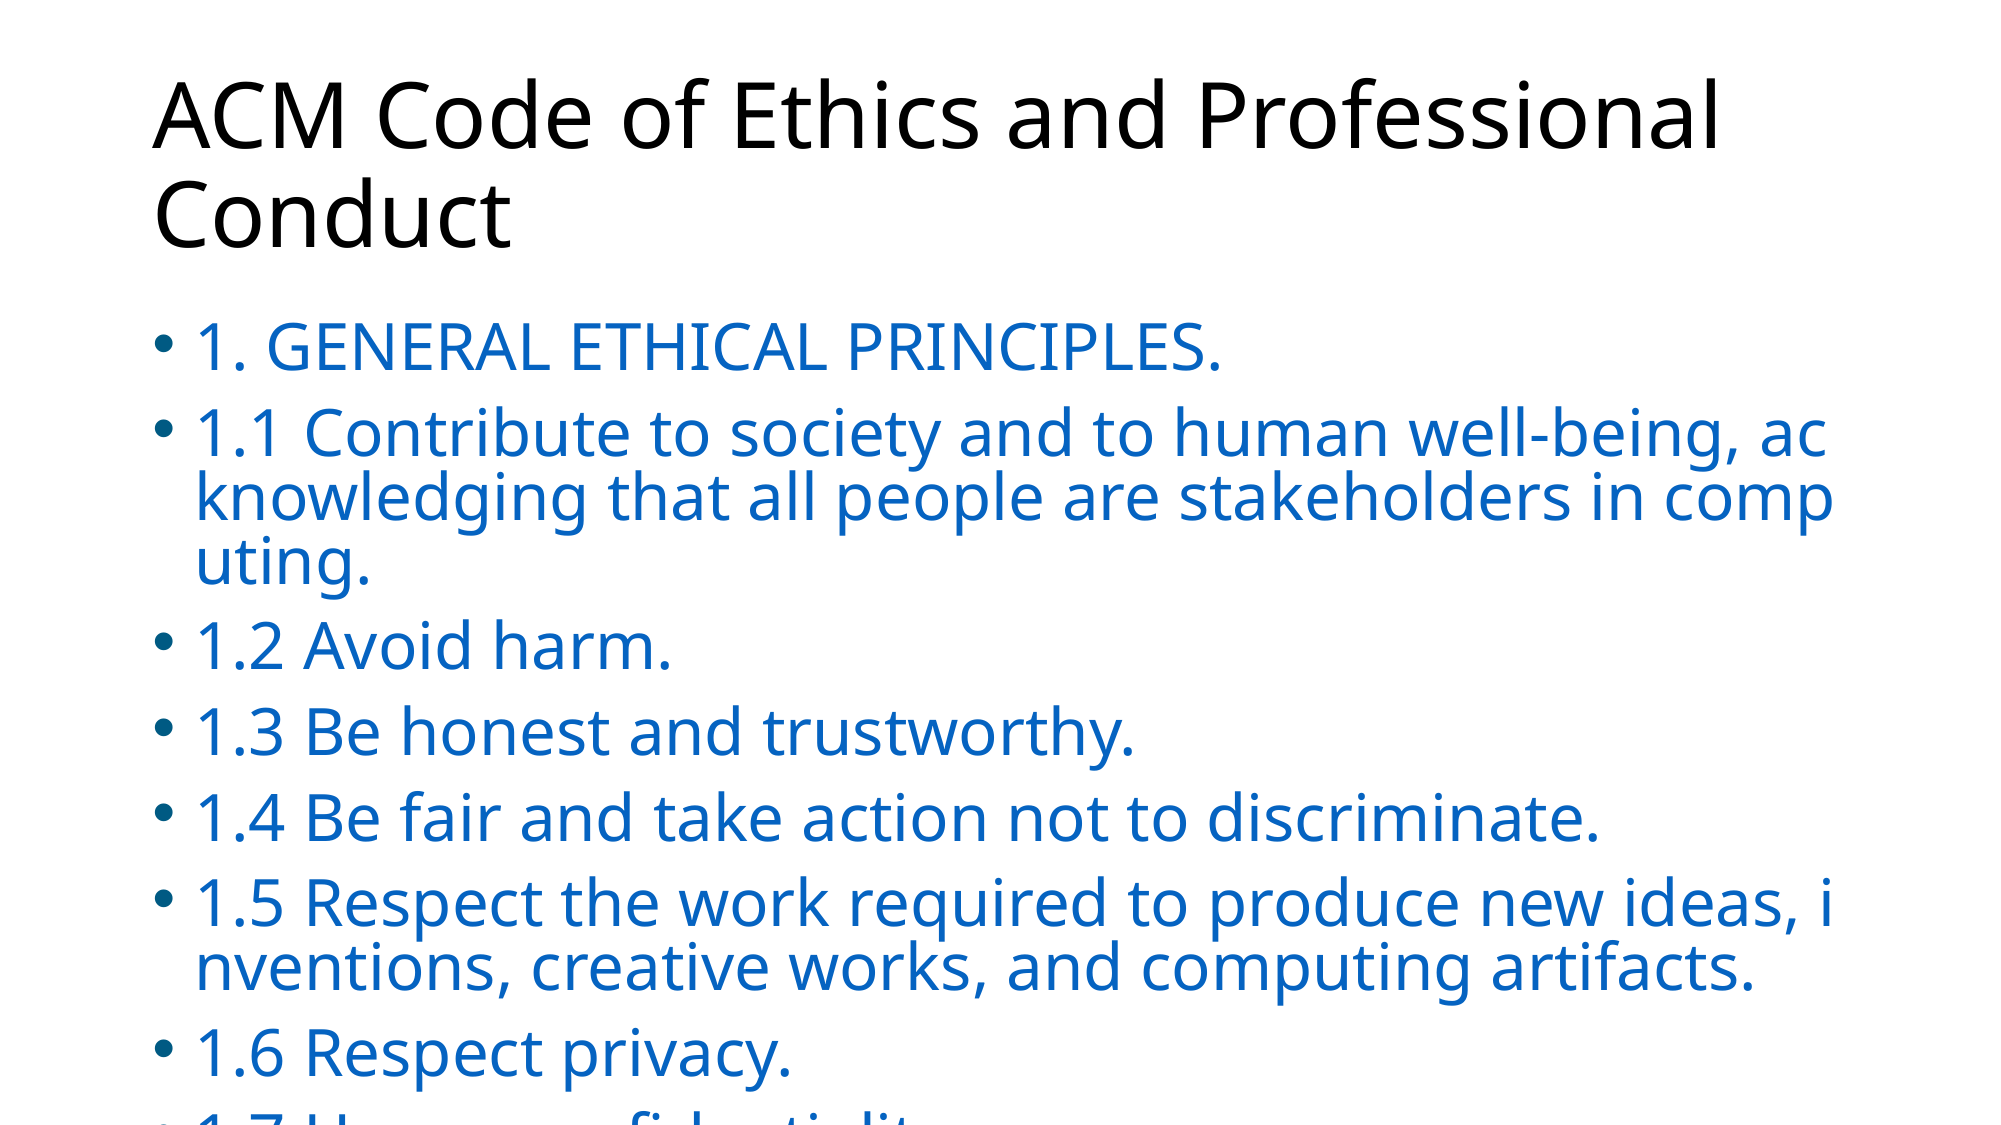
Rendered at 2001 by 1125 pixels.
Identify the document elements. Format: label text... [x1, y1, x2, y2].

title ACM Code of Ethics and Professional Conduct [137, 59, 1863, 278]
list 1. GENERAL ETHICAL PRINCIPLES. 1.1 Contribute to society and to human well-being, acknowledging that all people are stakeholders in computing. 1.2 Avoid harm. 1.3 Be honest and trustworthy. 1.4 Be fair and take action not to discriminate. 1.5 Respect the work required to produce new ideas, inventions, creative works, and computing artifacts. 1.6 Respect privacy. 1.7 Honor confidentiality. [137, 299, 1863, 1014]
